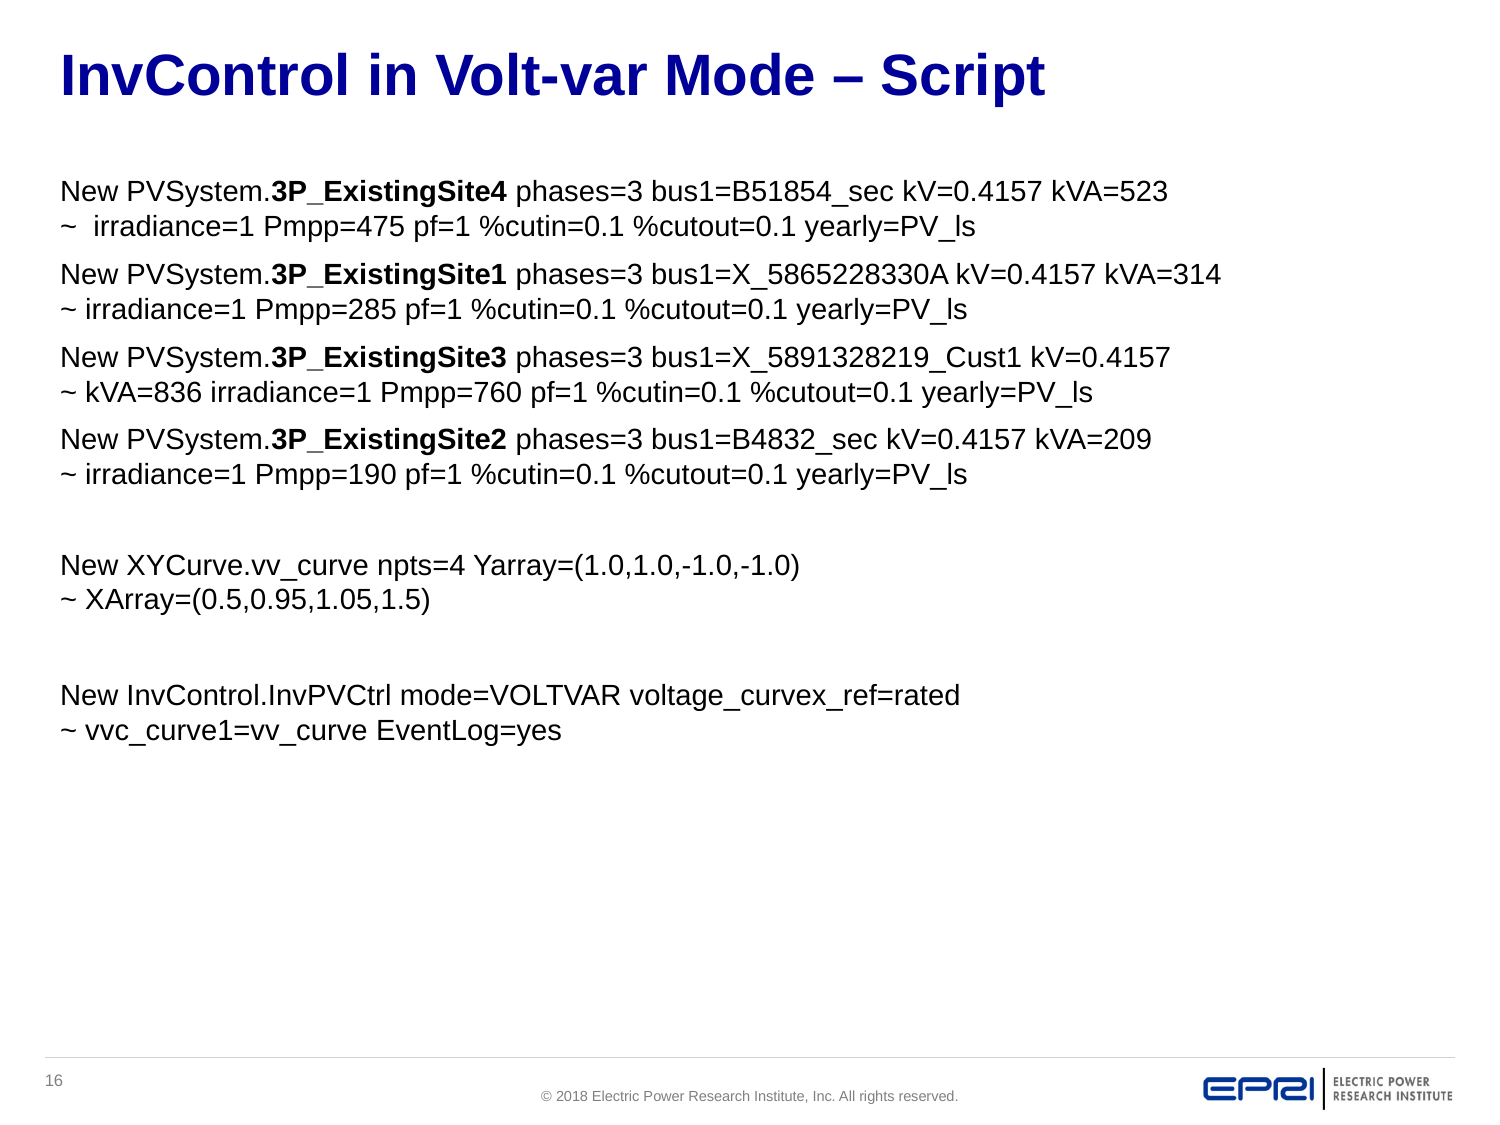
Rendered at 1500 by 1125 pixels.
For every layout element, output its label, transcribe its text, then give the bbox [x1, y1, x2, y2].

picture [1200, 1064, 1455, 1113]
list New PVSystem.3P_ExistingSite4 phases=3 bus1=B51854_sec kV=0.4157 kVA=523 ~ irradiance=1 Pmpp=475 pf=1 %cutin=0.1 %cutout=0.1 yearly=PV_ls New PVSystem.3P_ExistingSite1 phases=3 bus1=X_5865228330A kV=0.4157 kVA=314 ~ irradiance=1 Pmpp=285 pf=1 %cutin=0.1 %cutout=0.1 yearly=PV_ls New PVSystem.3P_ExistingSite3 phases=3 bus1=X_5891328219_Cust1 kV=0.4157 ~ kVA=836 irradiance=1 Pmpp=760 pf=1 %cutin=0.1 %cutout=0.1 yearly=PV_ls New PVSystem.3P_ExistingSite2 phases=3 bus1=B4832_sec kV=0.4157 kVA=209 ~ irradiance=1 Pmpp=190 pf=1 %cutin=0.1 %cutout=0.1 yearly=PV_ls New XYCurve.vv_curve npts=4 Yarray=(1.0,1.0,-1.0,-1.0) ~ XArray=(0.5,0.95,1.05,1.5) New InvControl.InvPVCtrl mode=VOLTVAR voltage_curvex_ref=rated ~ vvc_curve1=vv_curve EventLog=yes [44, 164, 1456, 1051]
title InvControl in Volt-var Mode – Script [44, 29, 1456, 151]
